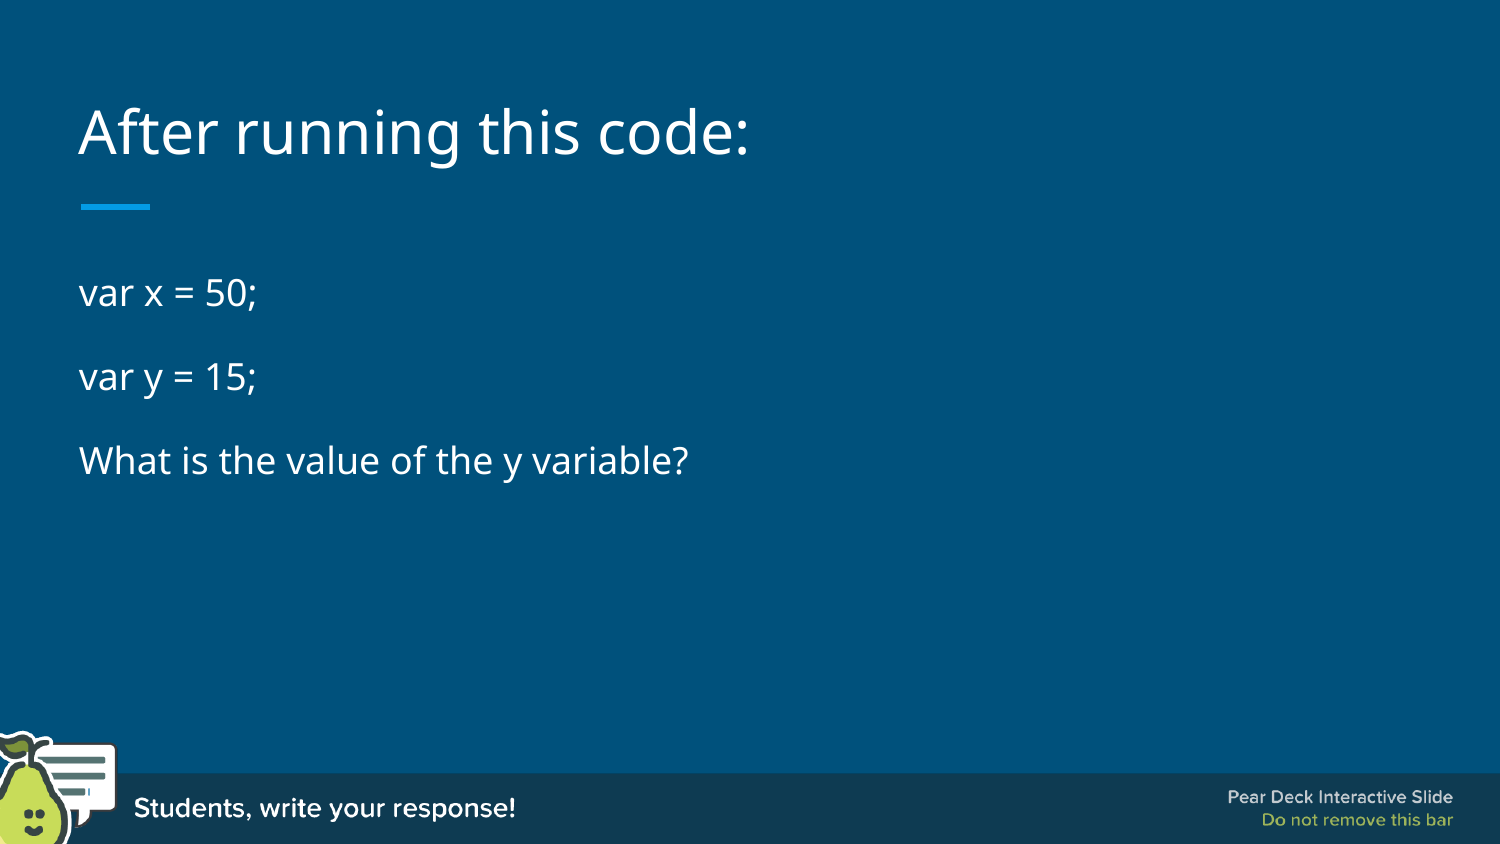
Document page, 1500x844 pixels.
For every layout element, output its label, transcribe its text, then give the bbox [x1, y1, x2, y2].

title After running this code: [63, 75, 1437, 188]
list var x = 50; var y = 15; What is the value of the y variable? [63, 244, 1437, 724]
picture [0, 732, 1500, 844]
